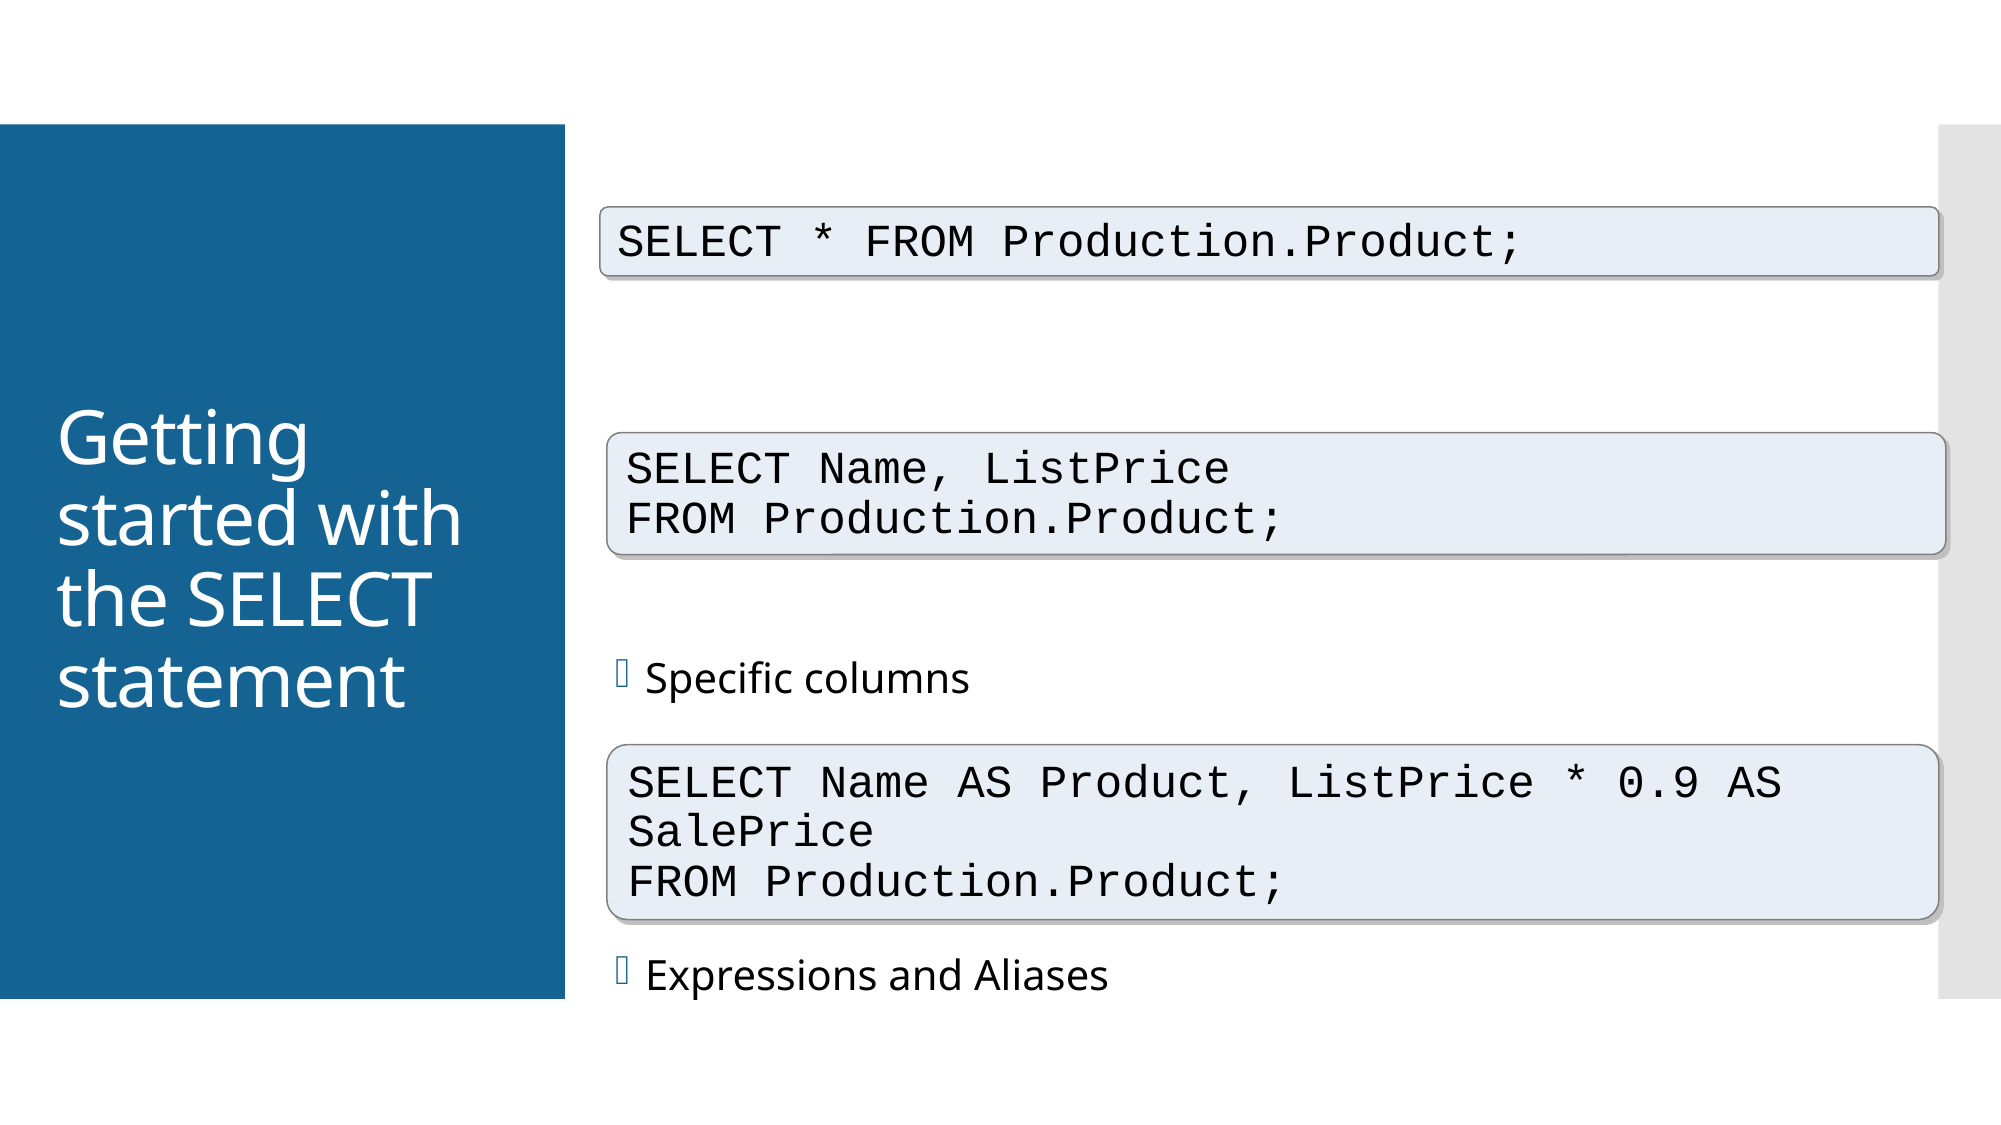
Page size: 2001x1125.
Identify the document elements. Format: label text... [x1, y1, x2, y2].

text_box SELECT Name AS Product, ListPrice * 0.9 AS SalePrice FROM Production.Product; [606, 744, 1939, 920]
text_box SELECT Name, ListPrice FROM Production.Product; [606, 432, 1946, 555]
title Getting started with the SELECT statement [41, 184, 525, 940]
list All columns Specific columns Expressions and Aliases [600, 273, 1953, 1015]
text_box SELECT * FROM Production.Product; [599, 206, 1939, 276]
